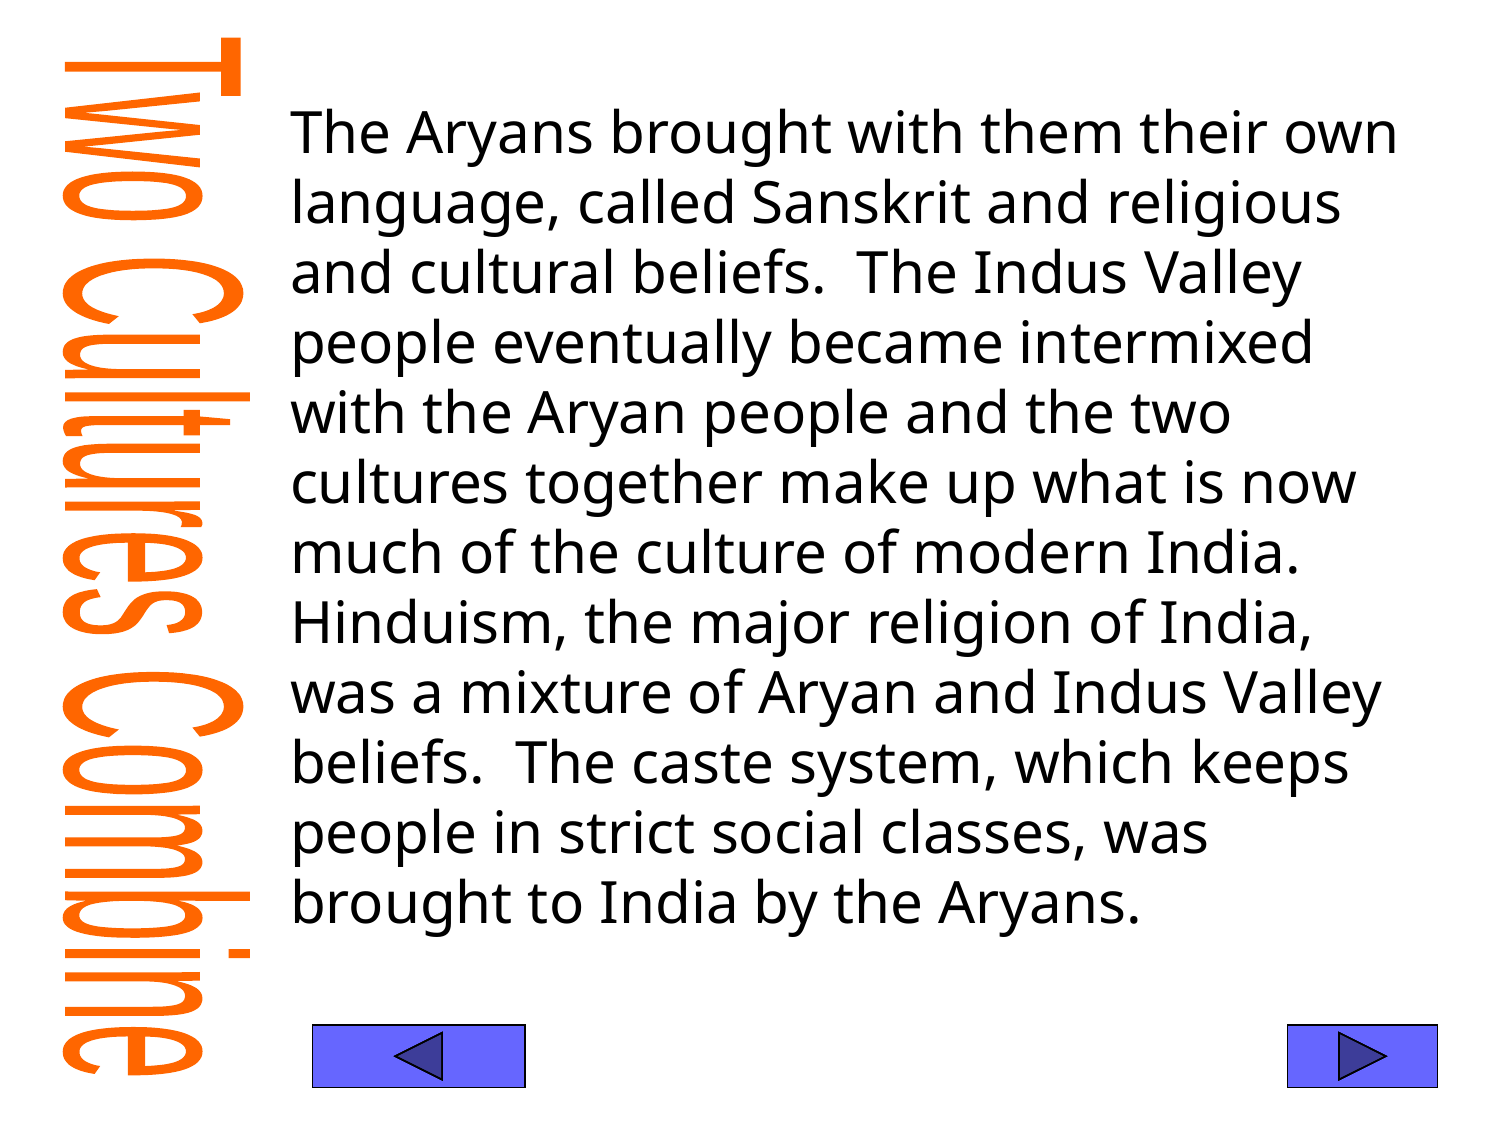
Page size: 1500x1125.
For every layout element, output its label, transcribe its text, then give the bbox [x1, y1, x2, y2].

text_box [1287, 1024, 1438, 1088]
text_box [312, 1024, 525, 1088]
text_box The Aryans brought with them their own language, called Sanskrit and religious and cultural beliefs. The Indus Valley people eventually became intermixed with the Aryan people and the two cultures together make up what is now much of the culture of modern India. Hinduism, the major religion of India, was a mixture of Aryan and Indus Valley beliefs. The caste system, which keeps people in strict social classes, was brought to India by the Aryans. [275, 87, 1438, 1014]
